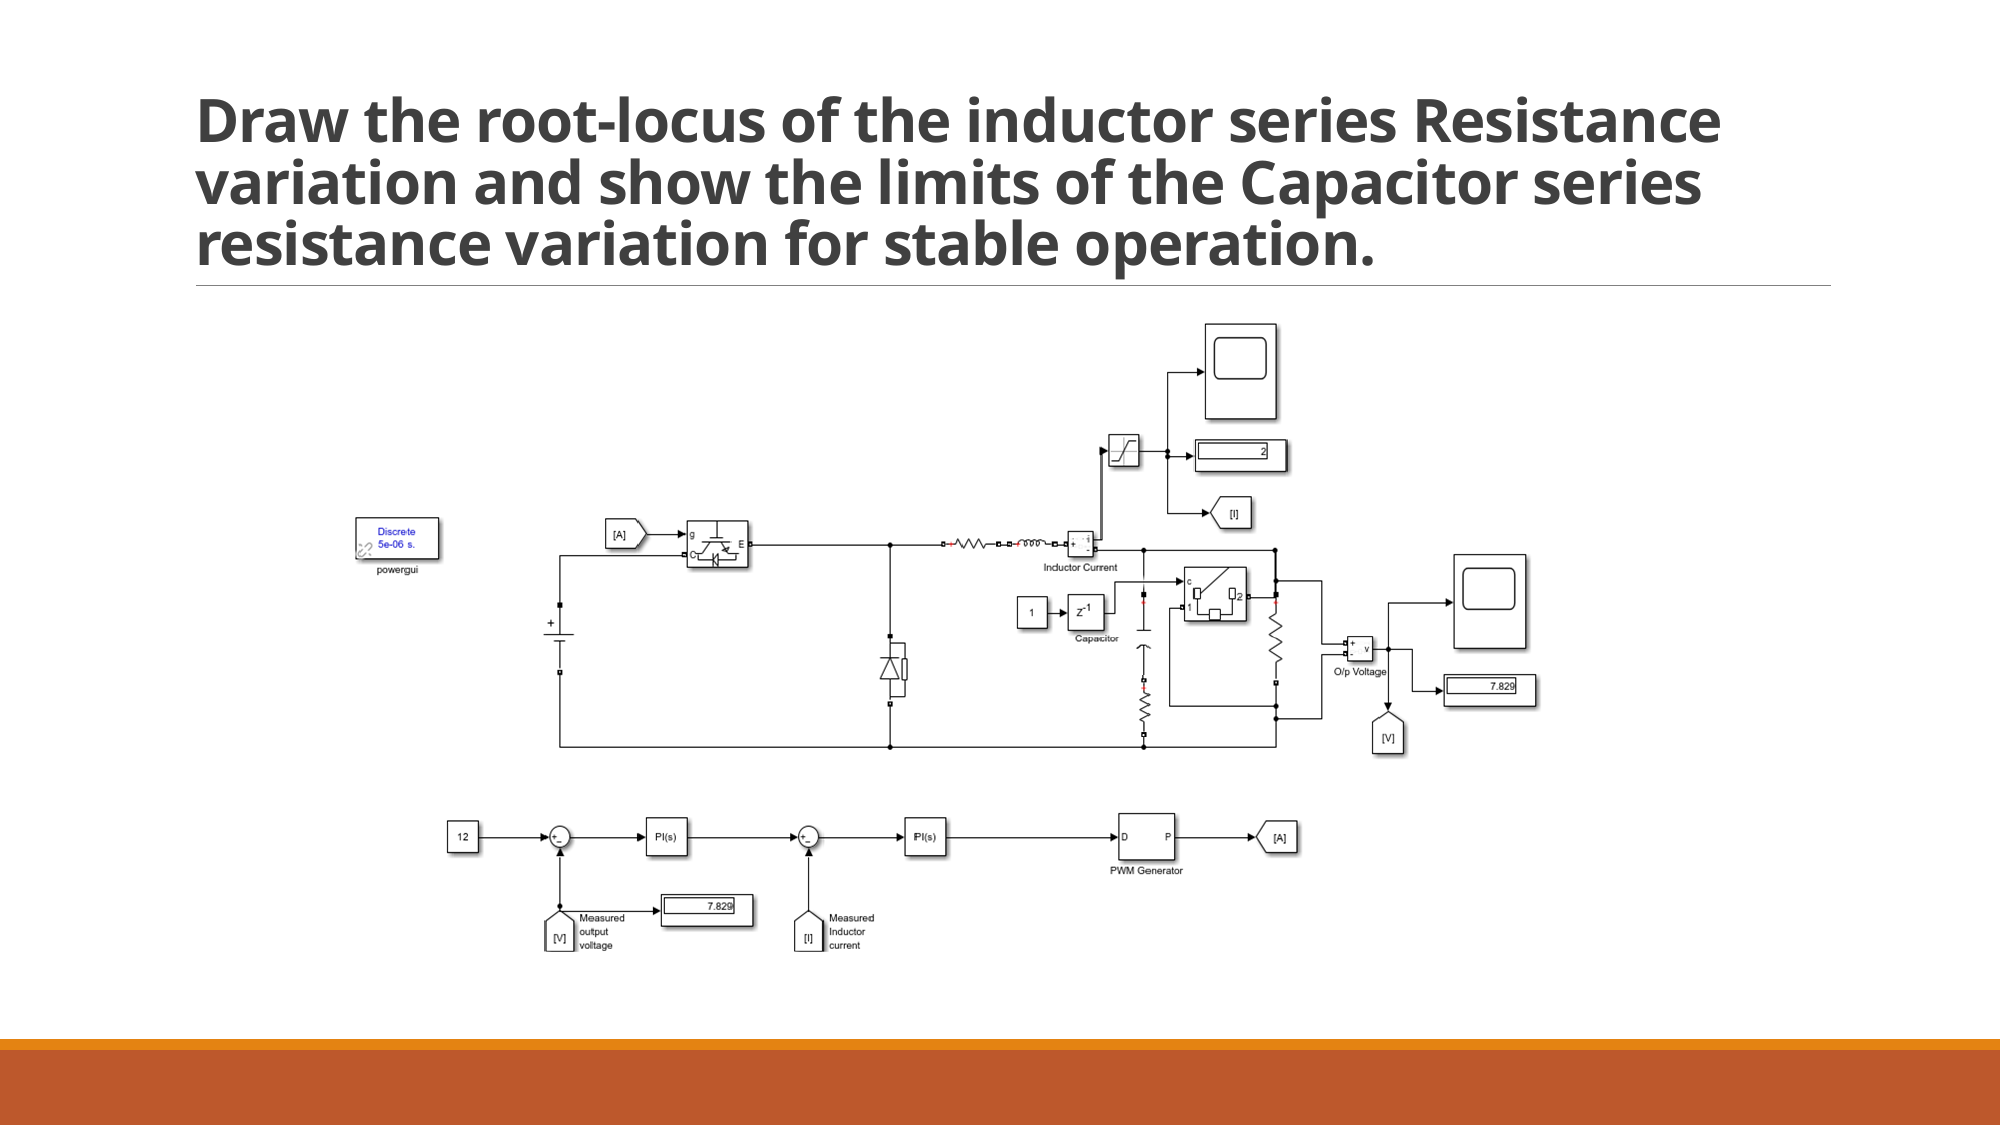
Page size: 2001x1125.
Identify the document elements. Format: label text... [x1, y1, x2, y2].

title Draw the root-locus of the inductor series Resistance variation and show the limits of the Capacitor series resistance variation for stable operation. [180, 47, 1830, 285]
picture [268, 322, 1566, 953]
